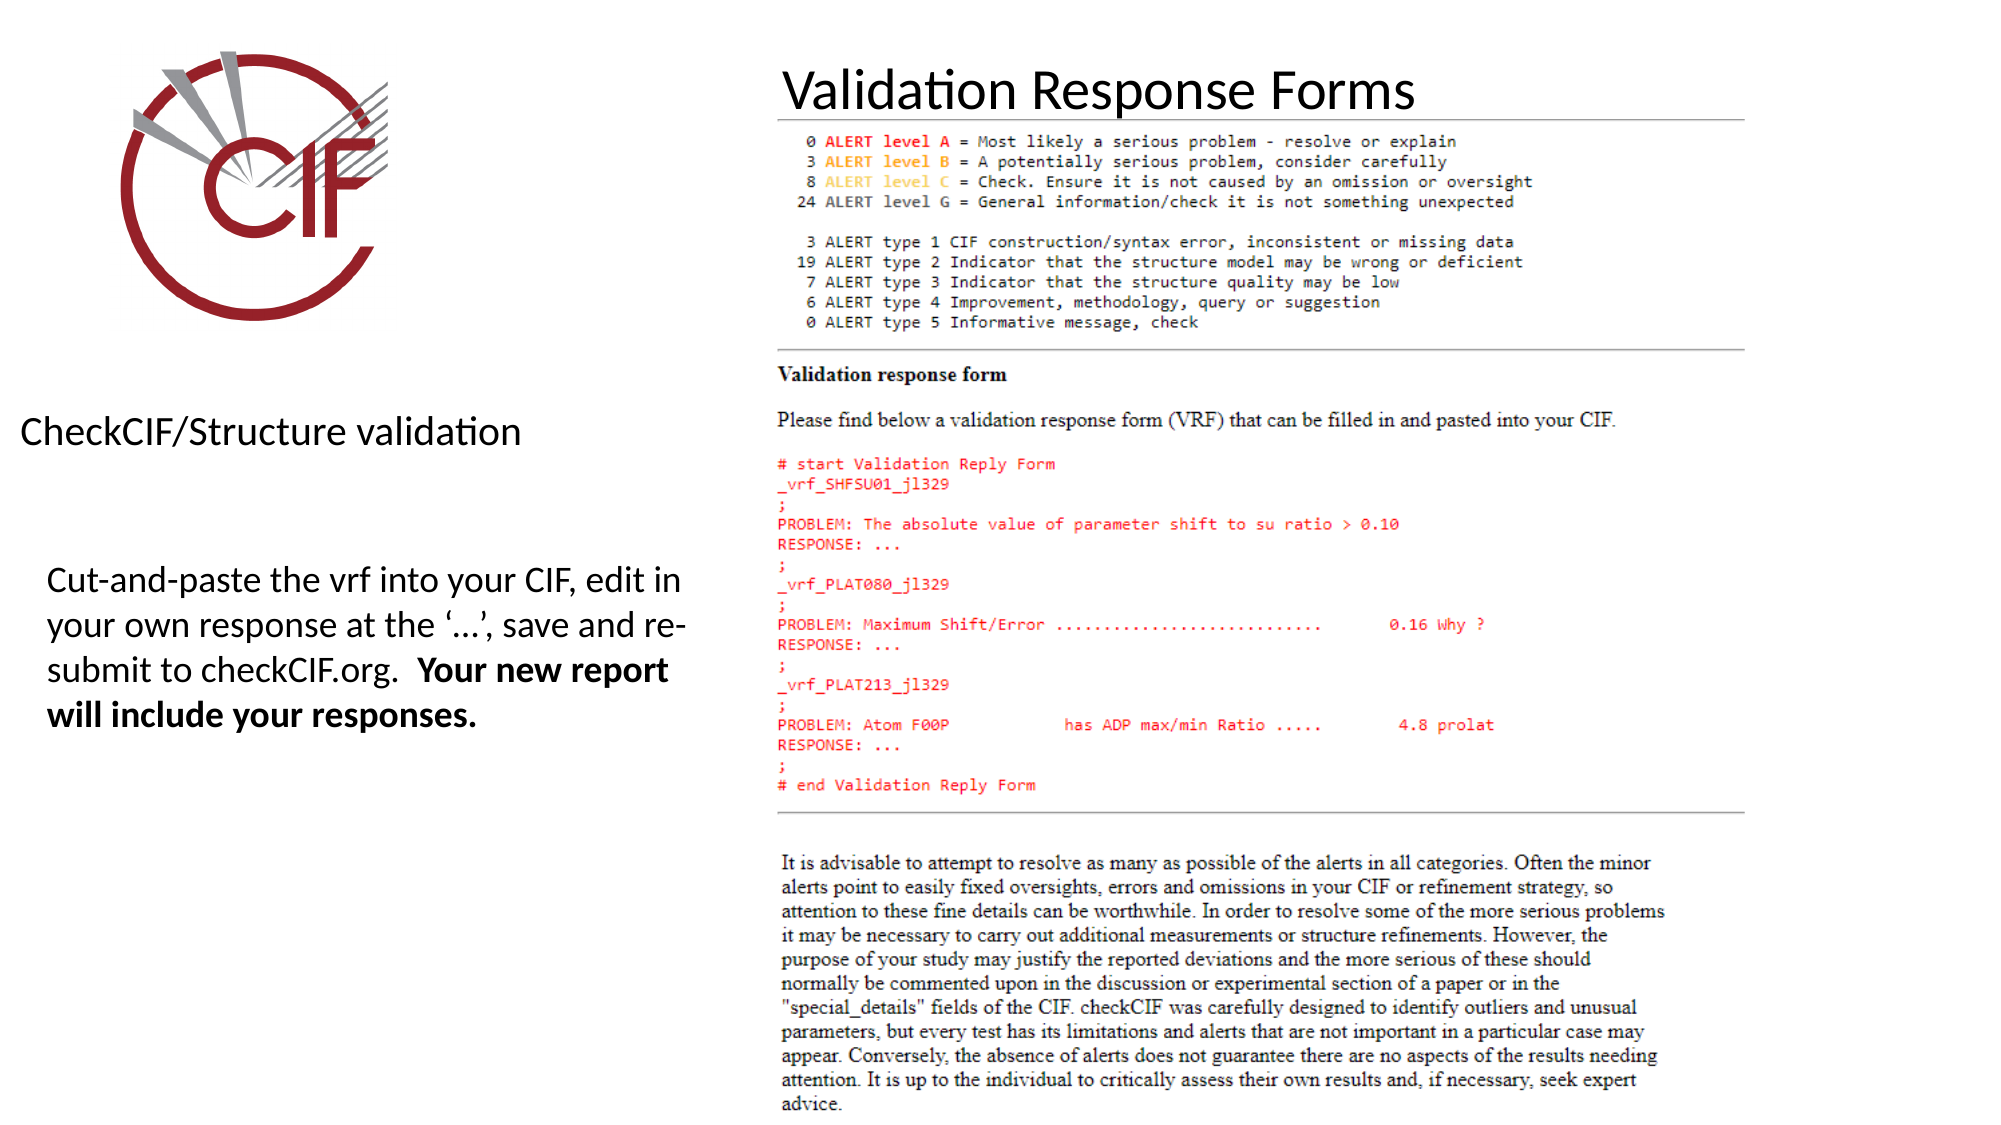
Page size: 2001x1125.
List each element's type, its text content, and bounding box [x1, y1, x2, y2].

text_box Validation Response Forms [767, 43, 1450, 119]
text_box Cut-and-paste the vrf into your CIF, edit in your own response at the ‘…’, save and re-submit to checkCIF.org. Your new report will include your responses. [32, 547, 729, 743]
picture [767, 119, 1753, 1125]
picture [109, 43, 397, 331]
text_box CheckCIF/Structure validation [5, 396, 767, 461]
